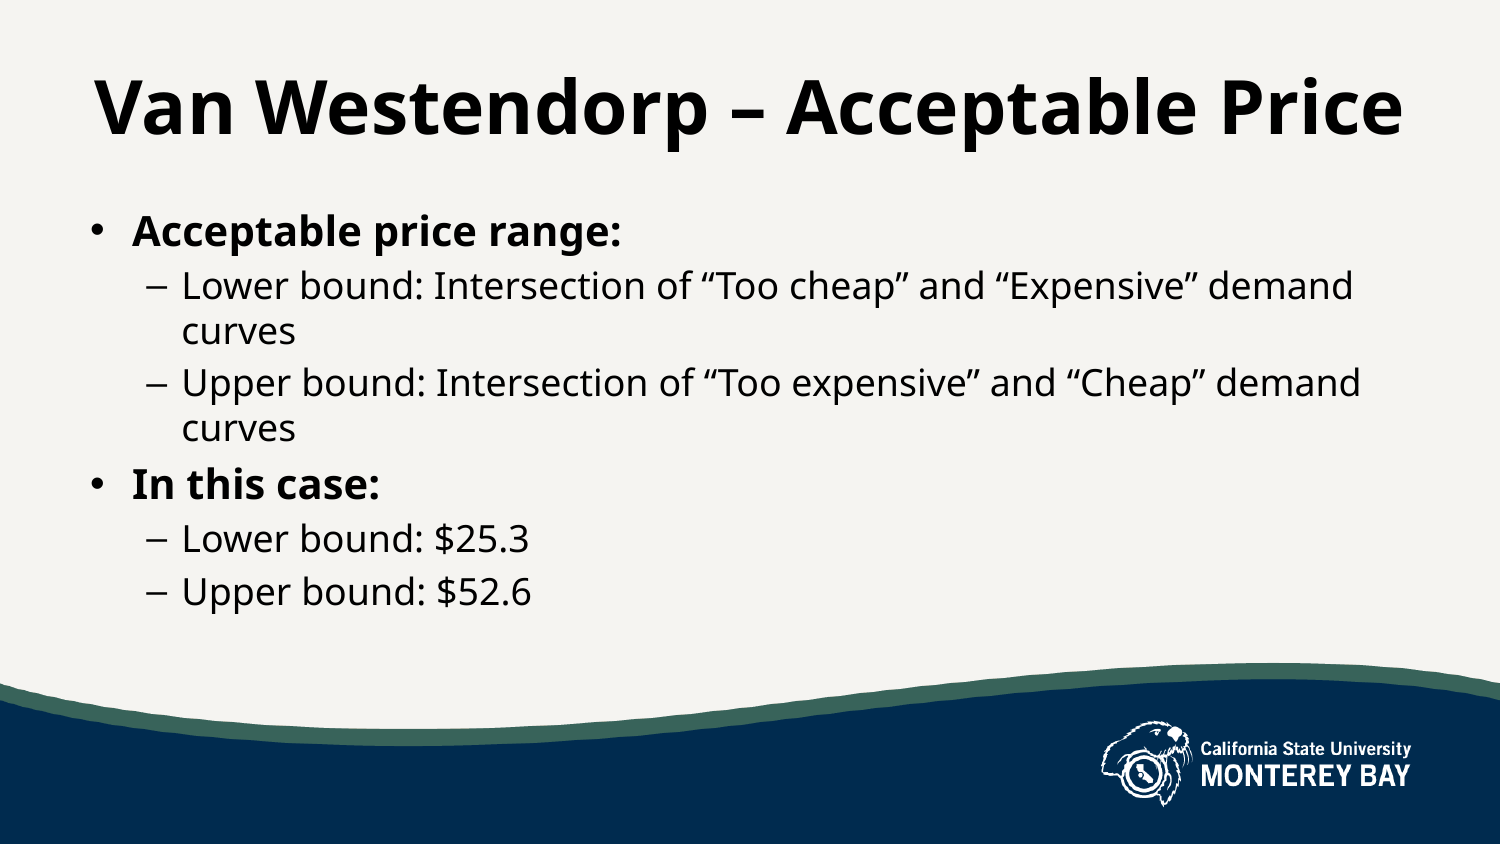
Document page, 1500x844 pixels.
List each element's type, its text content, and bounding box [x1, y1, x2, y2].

list Acceptable price range: Lower bound: Intersection of “Too cheap” and “Expensive” demand curves Upper bound: Intersection of “Too expensive” and “Cheap” demand curves In this case: Lower bound: $25.3 Upper bound: $52.6 [75, 196, 1425, 754]
title Van Westendorp – Acceptable Price [75, 33, 1425, 175]
picture [0, 0, 1500, 844]
